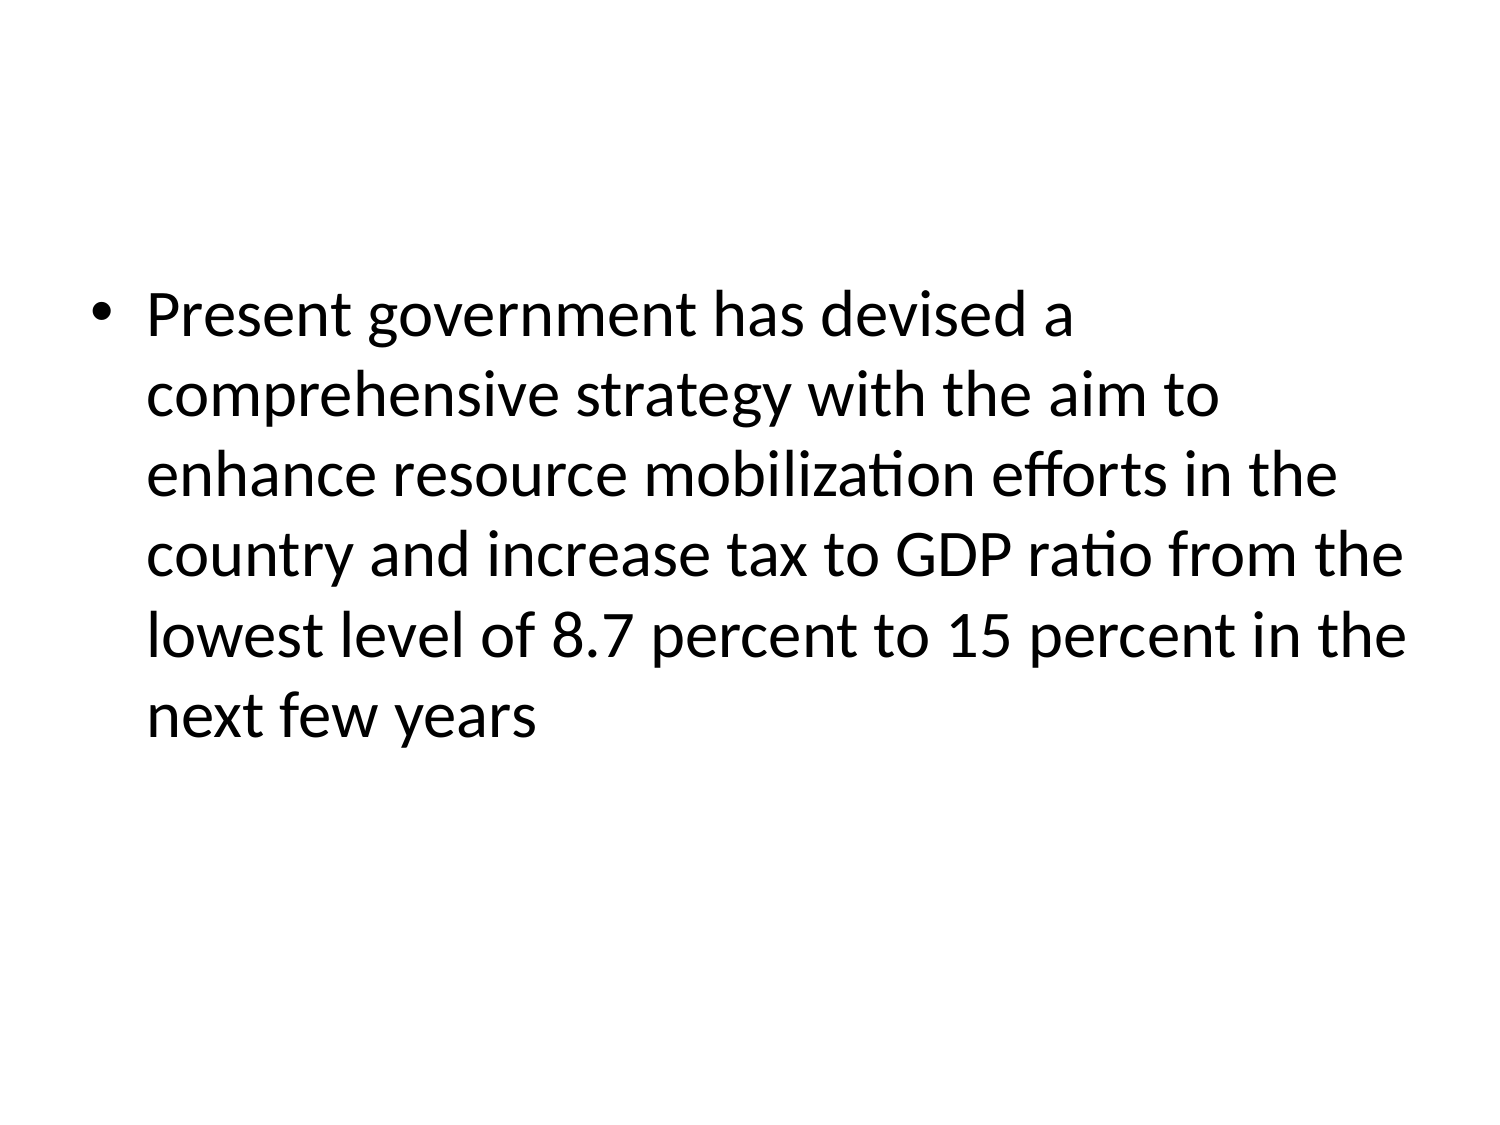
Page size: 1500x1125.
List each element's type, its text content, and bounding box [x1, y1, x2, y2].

list Present government has devised a comprehensive strategy with the aim to enhance resource mobilization efforts in the country and increase tax to GDP ratio from the lowest level of 8.7 percent to 15 percent in the next few years [75, 262, 1425, 1005]
